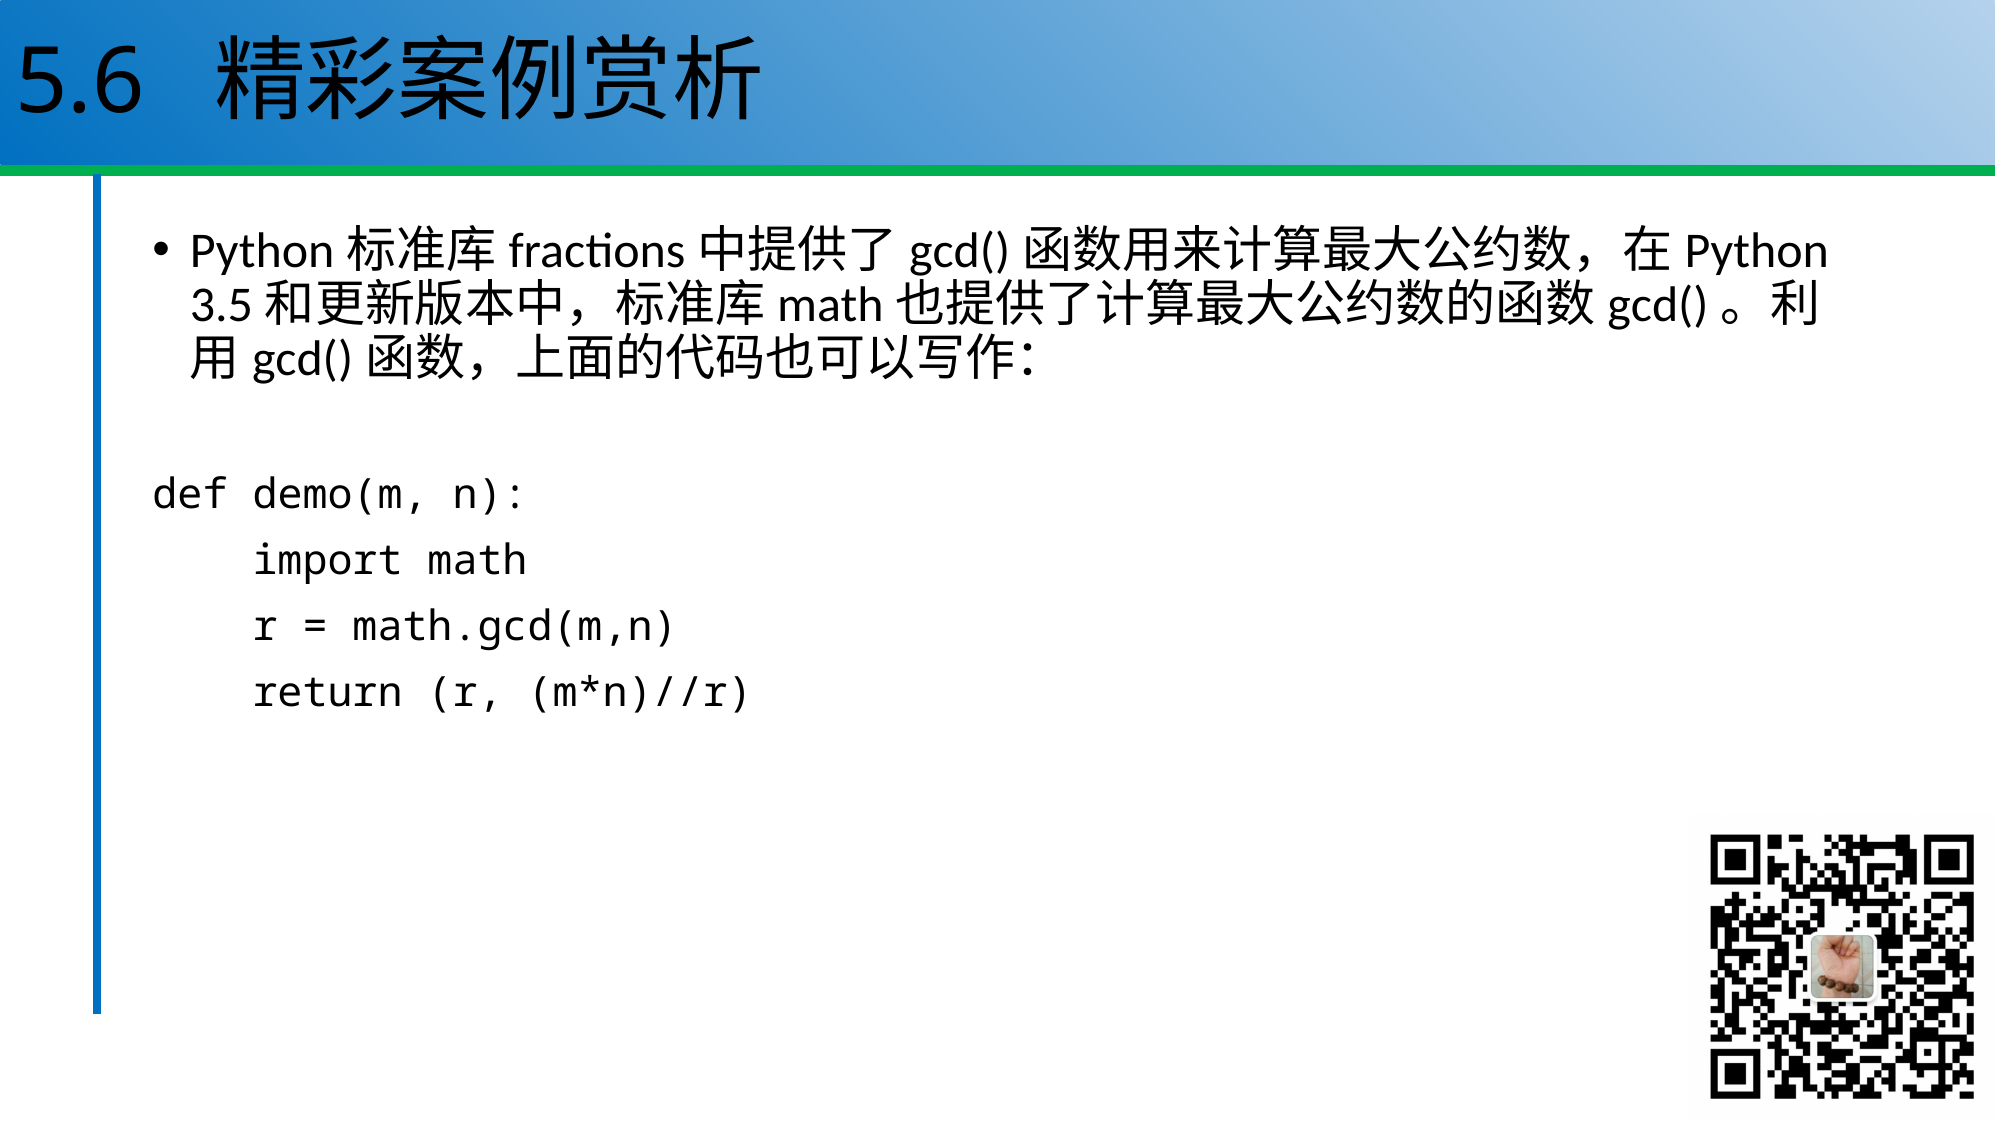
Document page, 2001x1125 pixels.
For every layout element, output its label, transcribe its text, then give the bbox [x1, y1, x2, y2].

title 5.6 精彩案例赏析 [0, 0, 1995, 165]
slide_number [1412, 1042, 1863, 1103]
picture [1689, 813, 1995, 1120]
list Python标准库fractions中提供了gcd()函数用来计算最大公约数，在Python 3.5和更新版本中，标准库math也提供了计算最大公约数的函数gcd()。利用gcd()函数，上面的代码也可以写作： def demo(m, n): import math r = math.gcd(m,n) return (r, (m*n)//r) [137, 216, 1863, 978]
